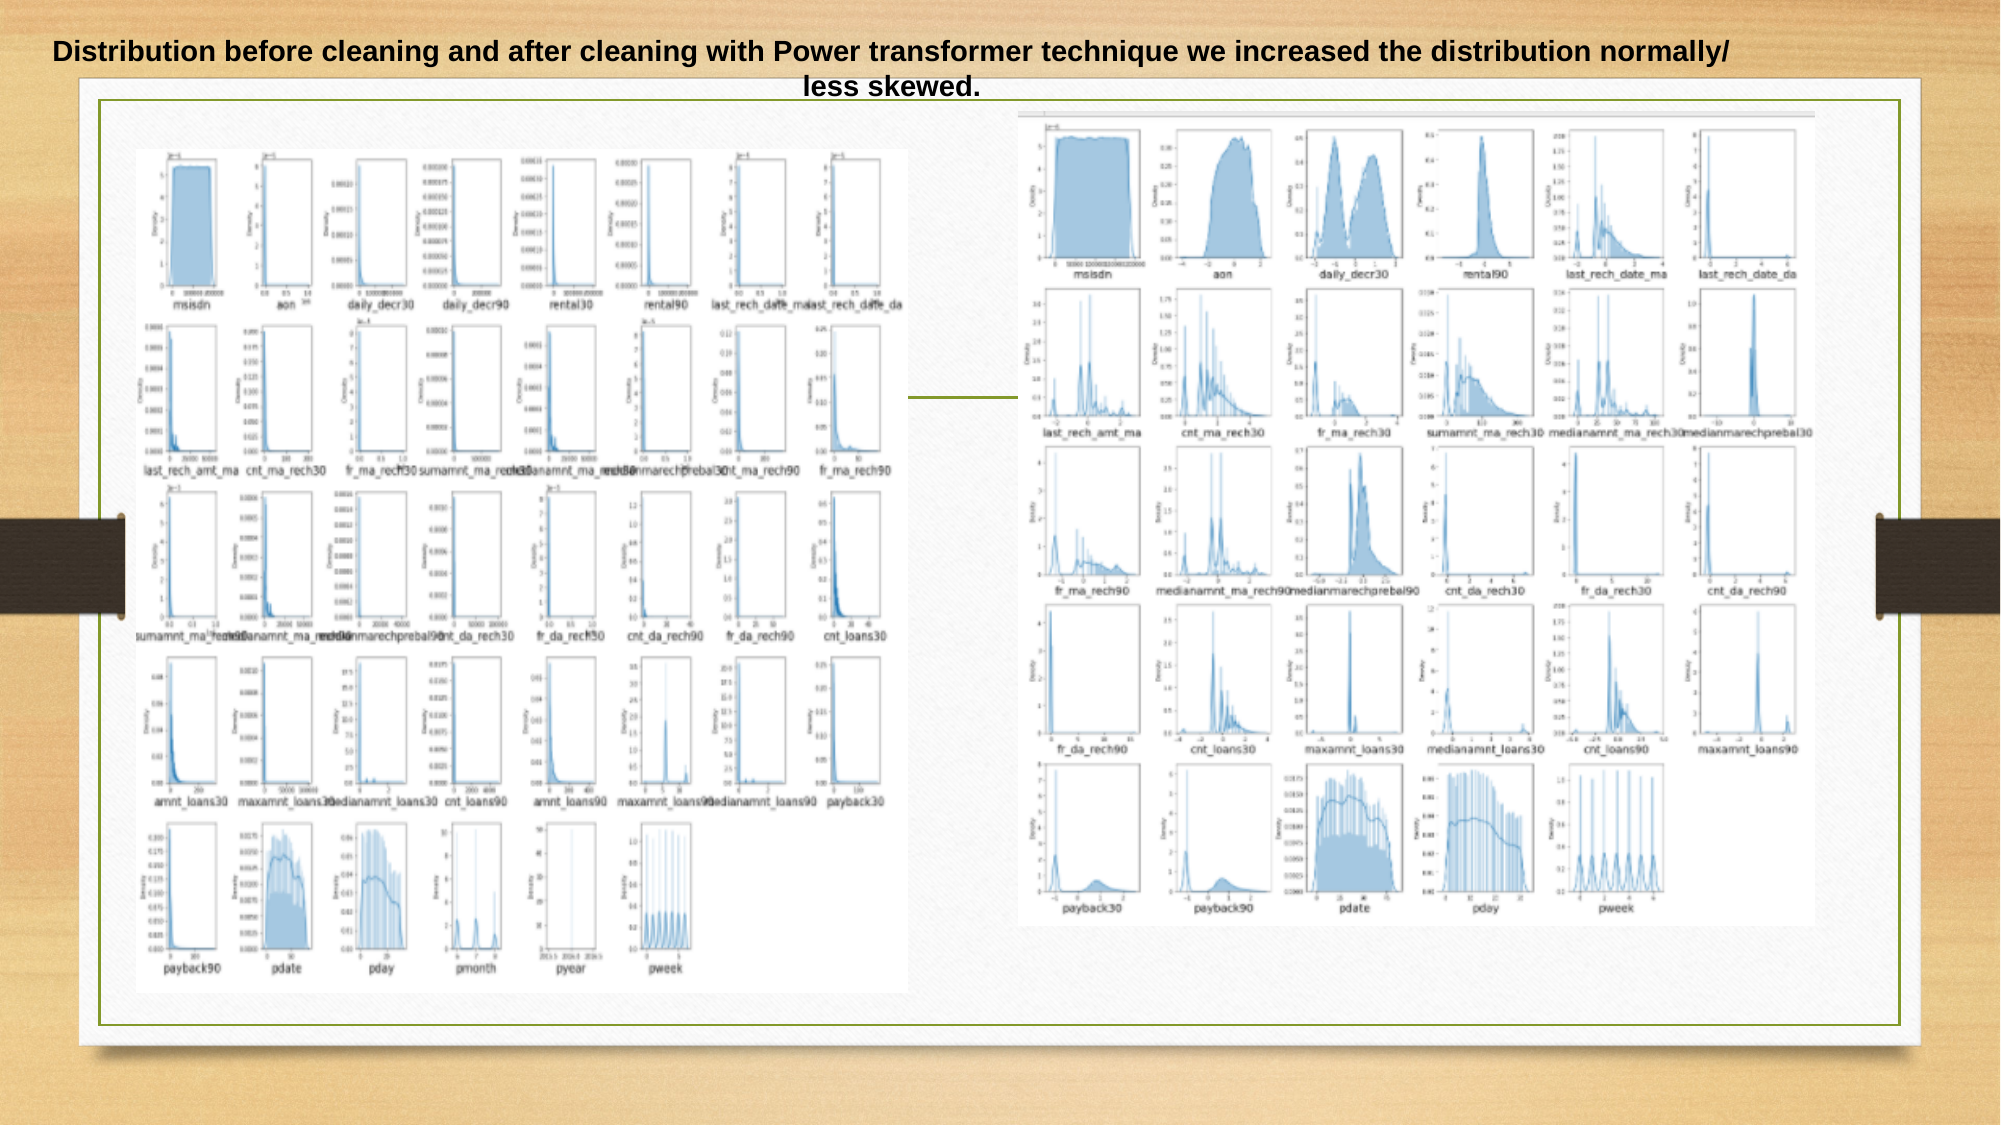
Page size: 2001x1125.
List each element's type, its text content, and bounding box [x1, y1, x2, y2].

picture [0, 0, 2001, 1125]
title Distribution before cleaning and after cleaning with Power transformer technique we increased the distribution normally/ less skewed. [29, 22, 1755, 112]
